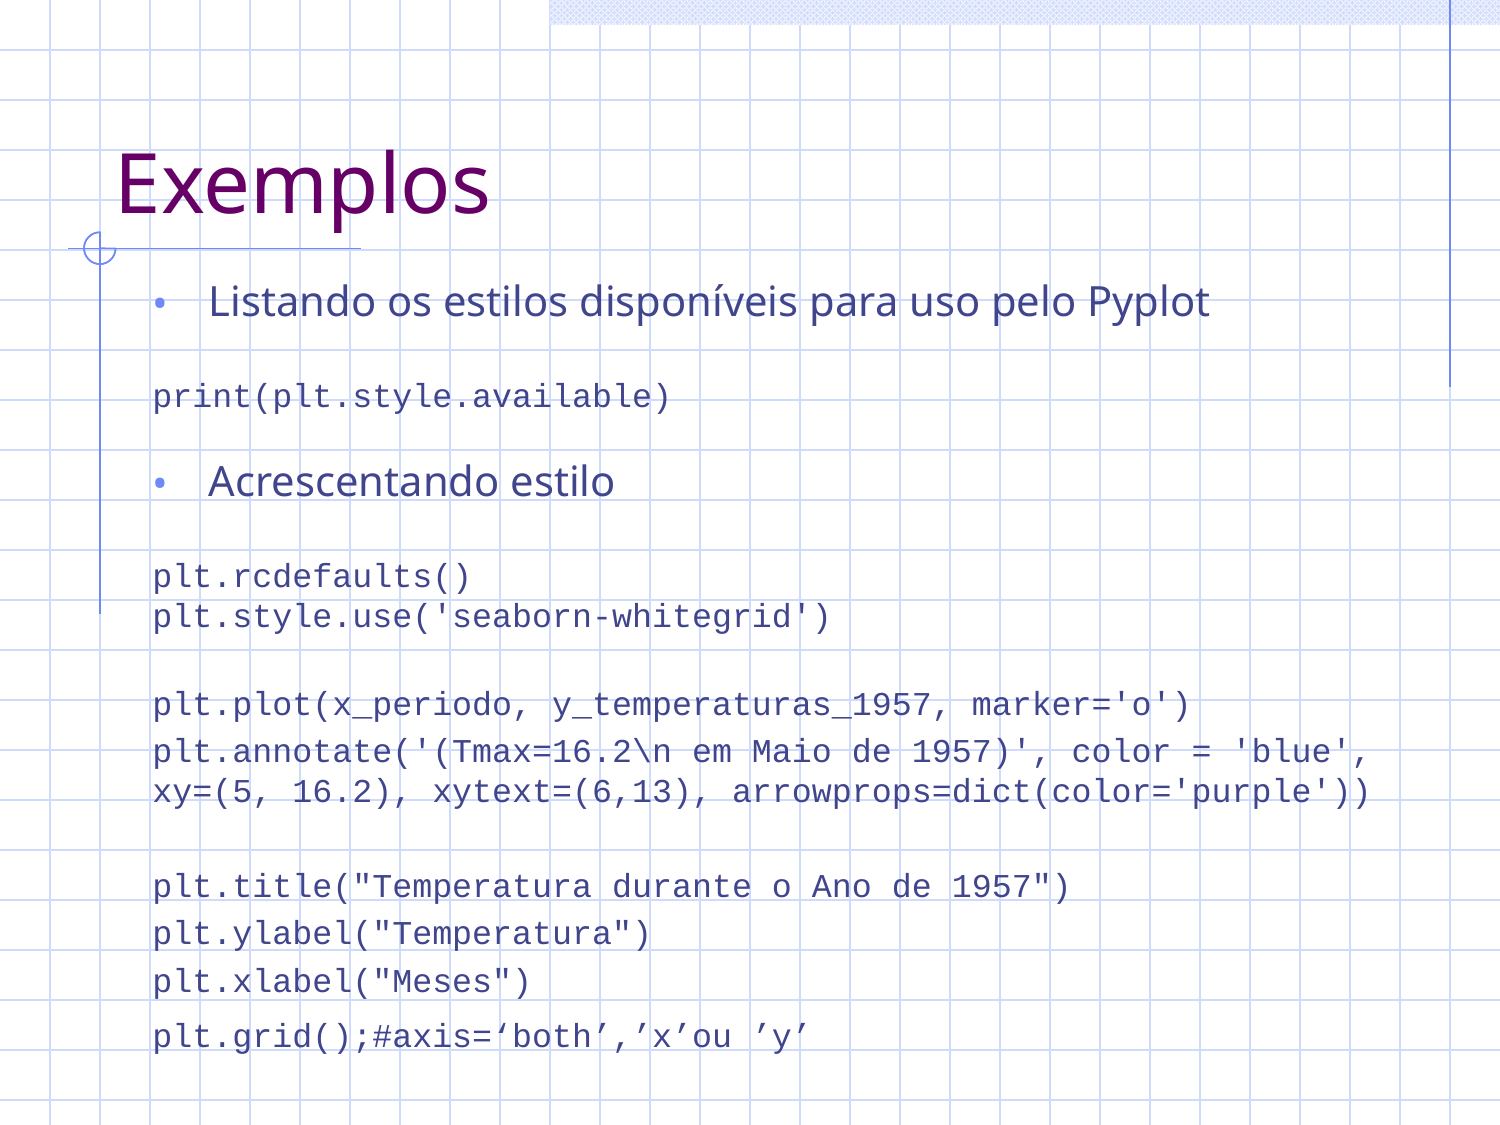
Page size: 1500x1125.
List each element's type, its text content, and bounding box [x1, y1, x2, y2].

picture [1451, 0, 1500, 25]
title Exemplos [99, 50, 1447, 238]
picture [549, 0, 1449, 25]
list Listando os estilos disponíveis para uso pelo Pyplot print(plt.style.available) Acrescentando estilo plt.rcdefaults() plt.style.use('seaborn-whitegrid') plt.plot(x_periodo, y_temperaturas_1957, marker='o') plt.annotate('(Tmax=16.2\n em Maio de 1957)', color = 'blue', xy=(5, 16.2), xytext=(6,13), arrowprops=dict(color='purple')) plt.title("Temperatura durante o Ano de 1957") plt.ylabel("Temperatura") plt.xlabel("Meses") plt.grid();#axis=‘both’,’x’ou ’y’ [137, 267, 1413, 943]
